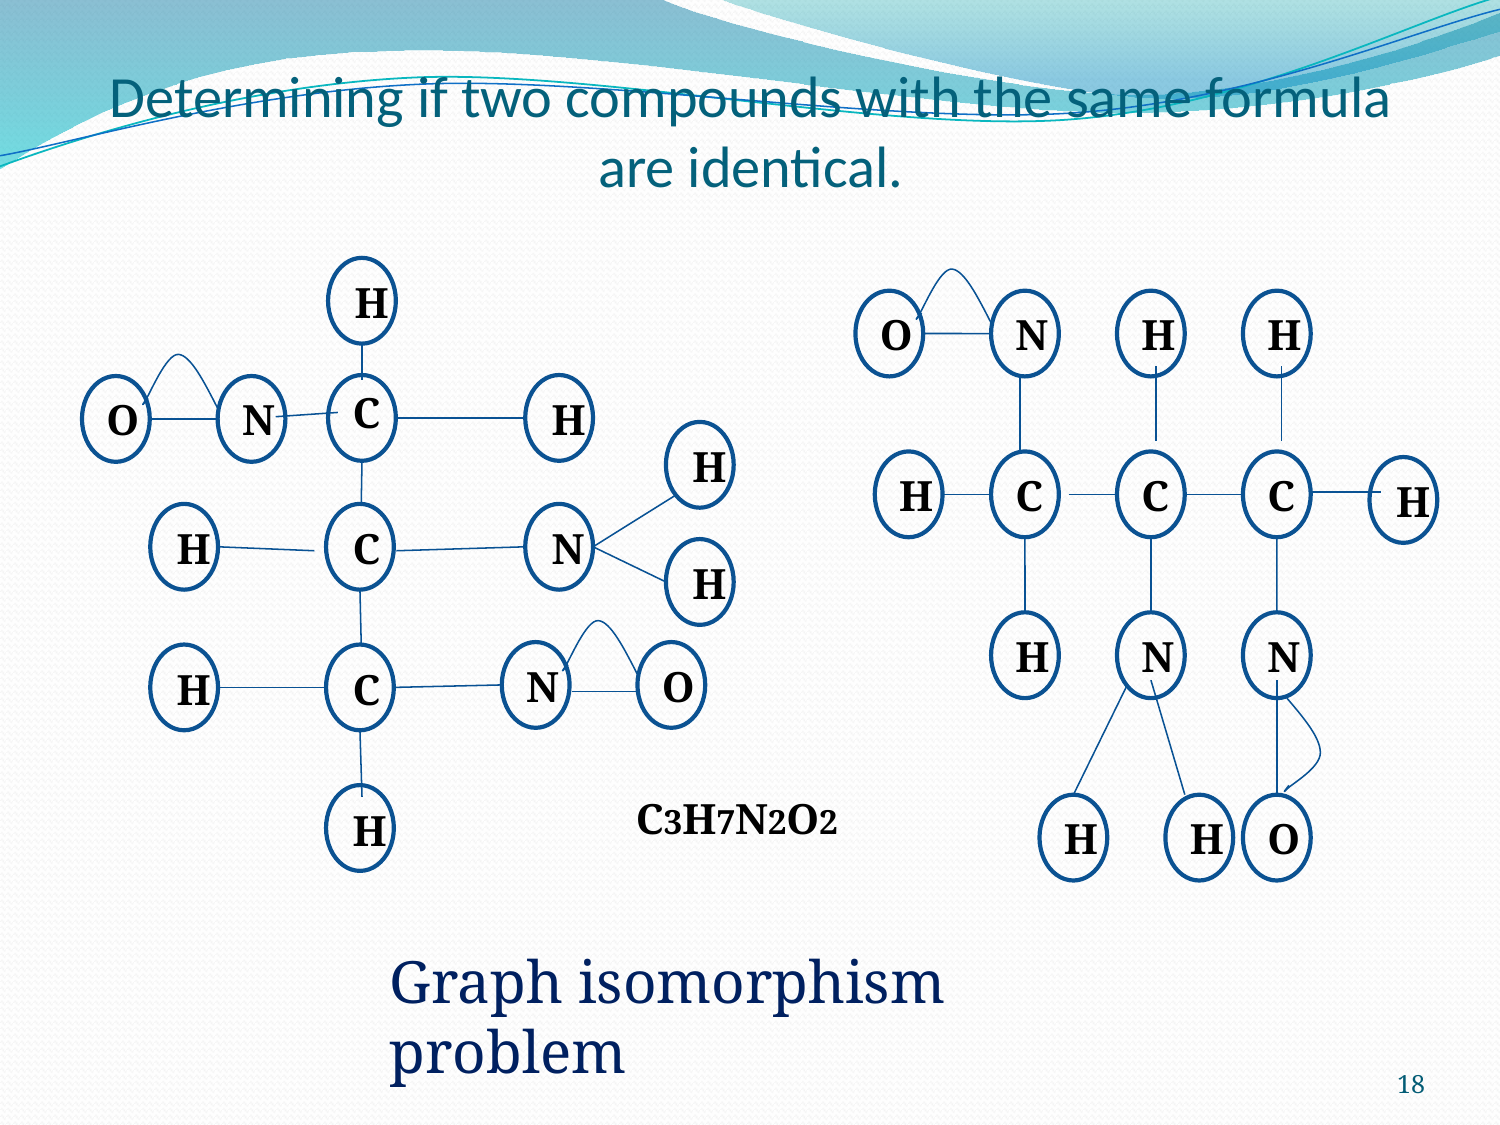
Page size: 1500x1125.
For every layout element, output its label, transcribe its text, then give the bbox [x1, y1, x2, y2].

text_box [855, 269, 1438, 881]
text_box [81, 257, 734, 872]
title Determining if two compounds with the same formula are identical. [82, 36, 1420, 200]
text_box Graph isomorphism problem [375, 937, 1196, 1093]
slide_number 18 [1299, 1042, 1425, 1103]
text_box C3H7N2O2 [740, 785, 848, 850]
